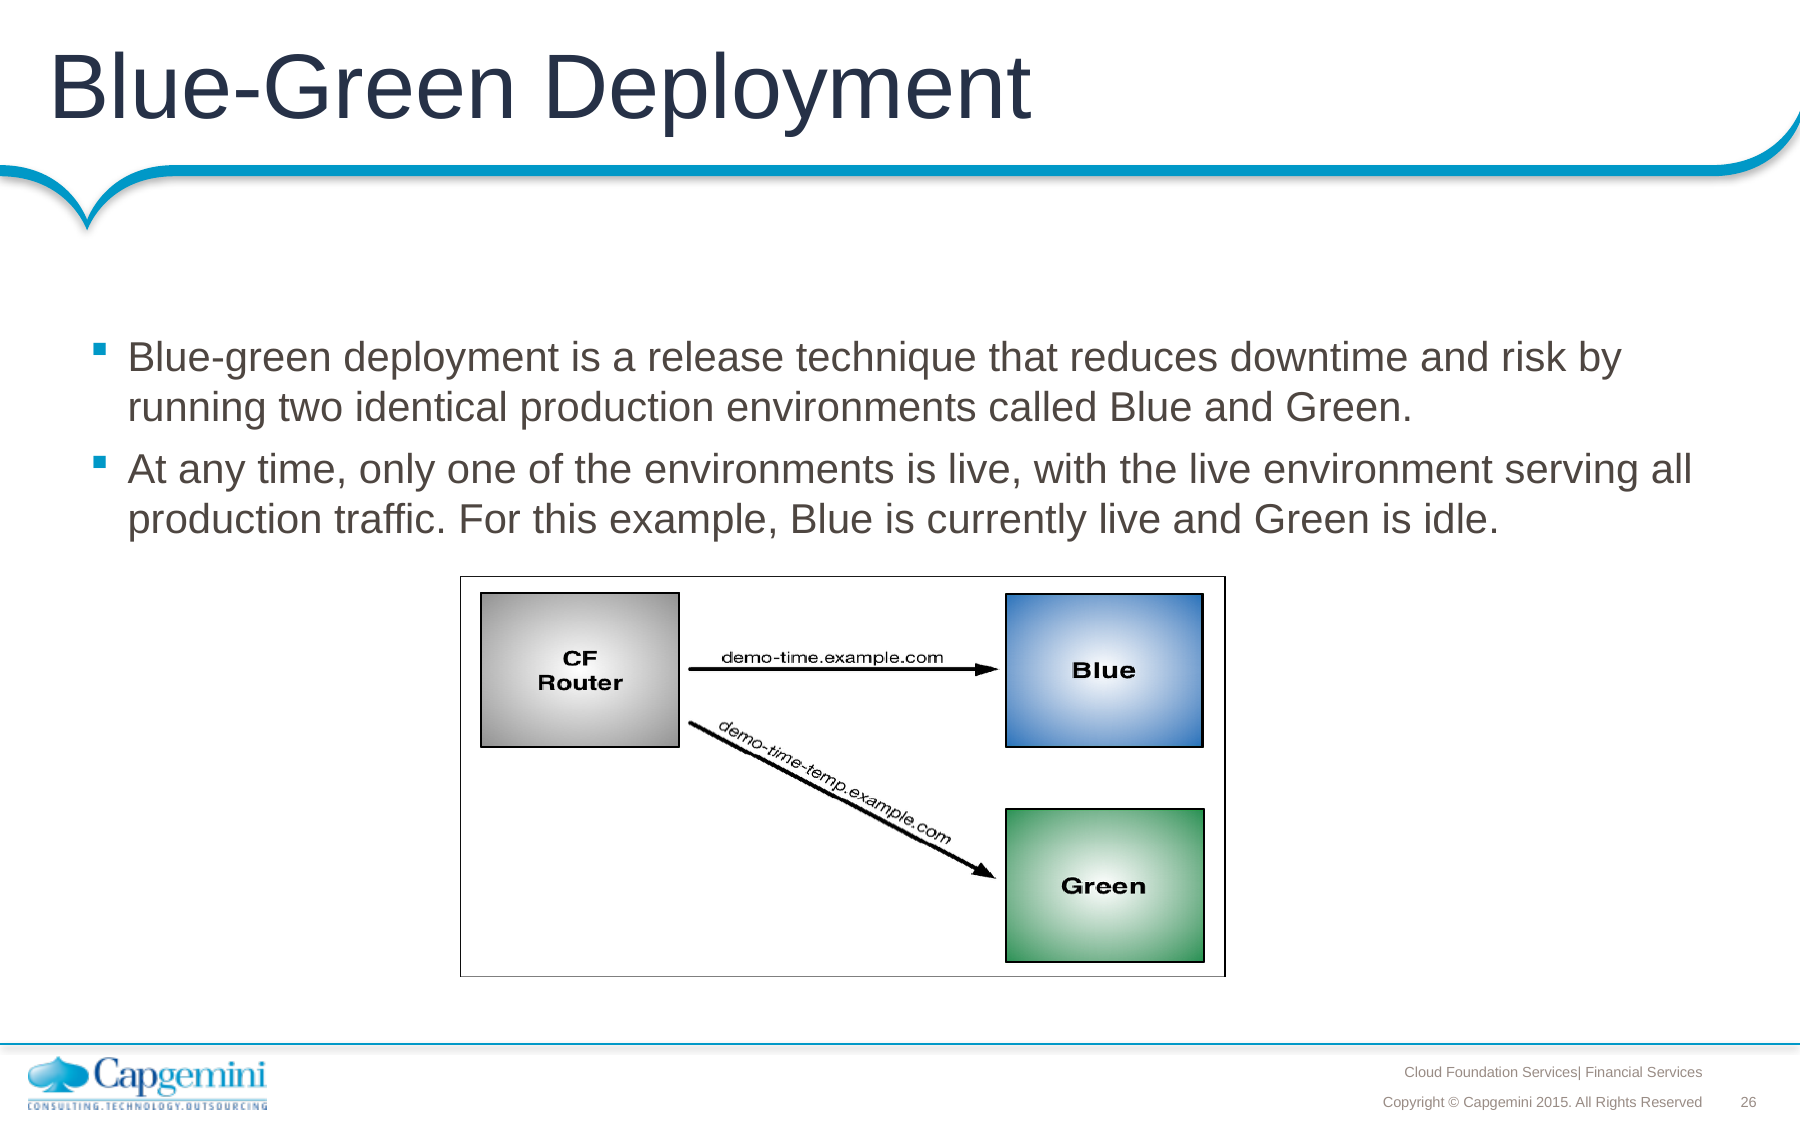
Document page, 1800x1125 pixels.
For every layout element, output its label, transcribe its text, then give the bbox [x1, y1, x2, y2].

picture [28, 1056, 267, 1110]
list Blue-green deployment is a release technique that reduces downtime and risk by running two identical production environments called Blue and Green. At any time, only one of the environments is live, with the live environment serving all production traffic. For this example, Blue is currently live and Green is idle. [90, 317, 1710, 1100]
title Blue-Green Deployment [0, 0, 1800, 165]
picture [460, 576, 1226, 978]
